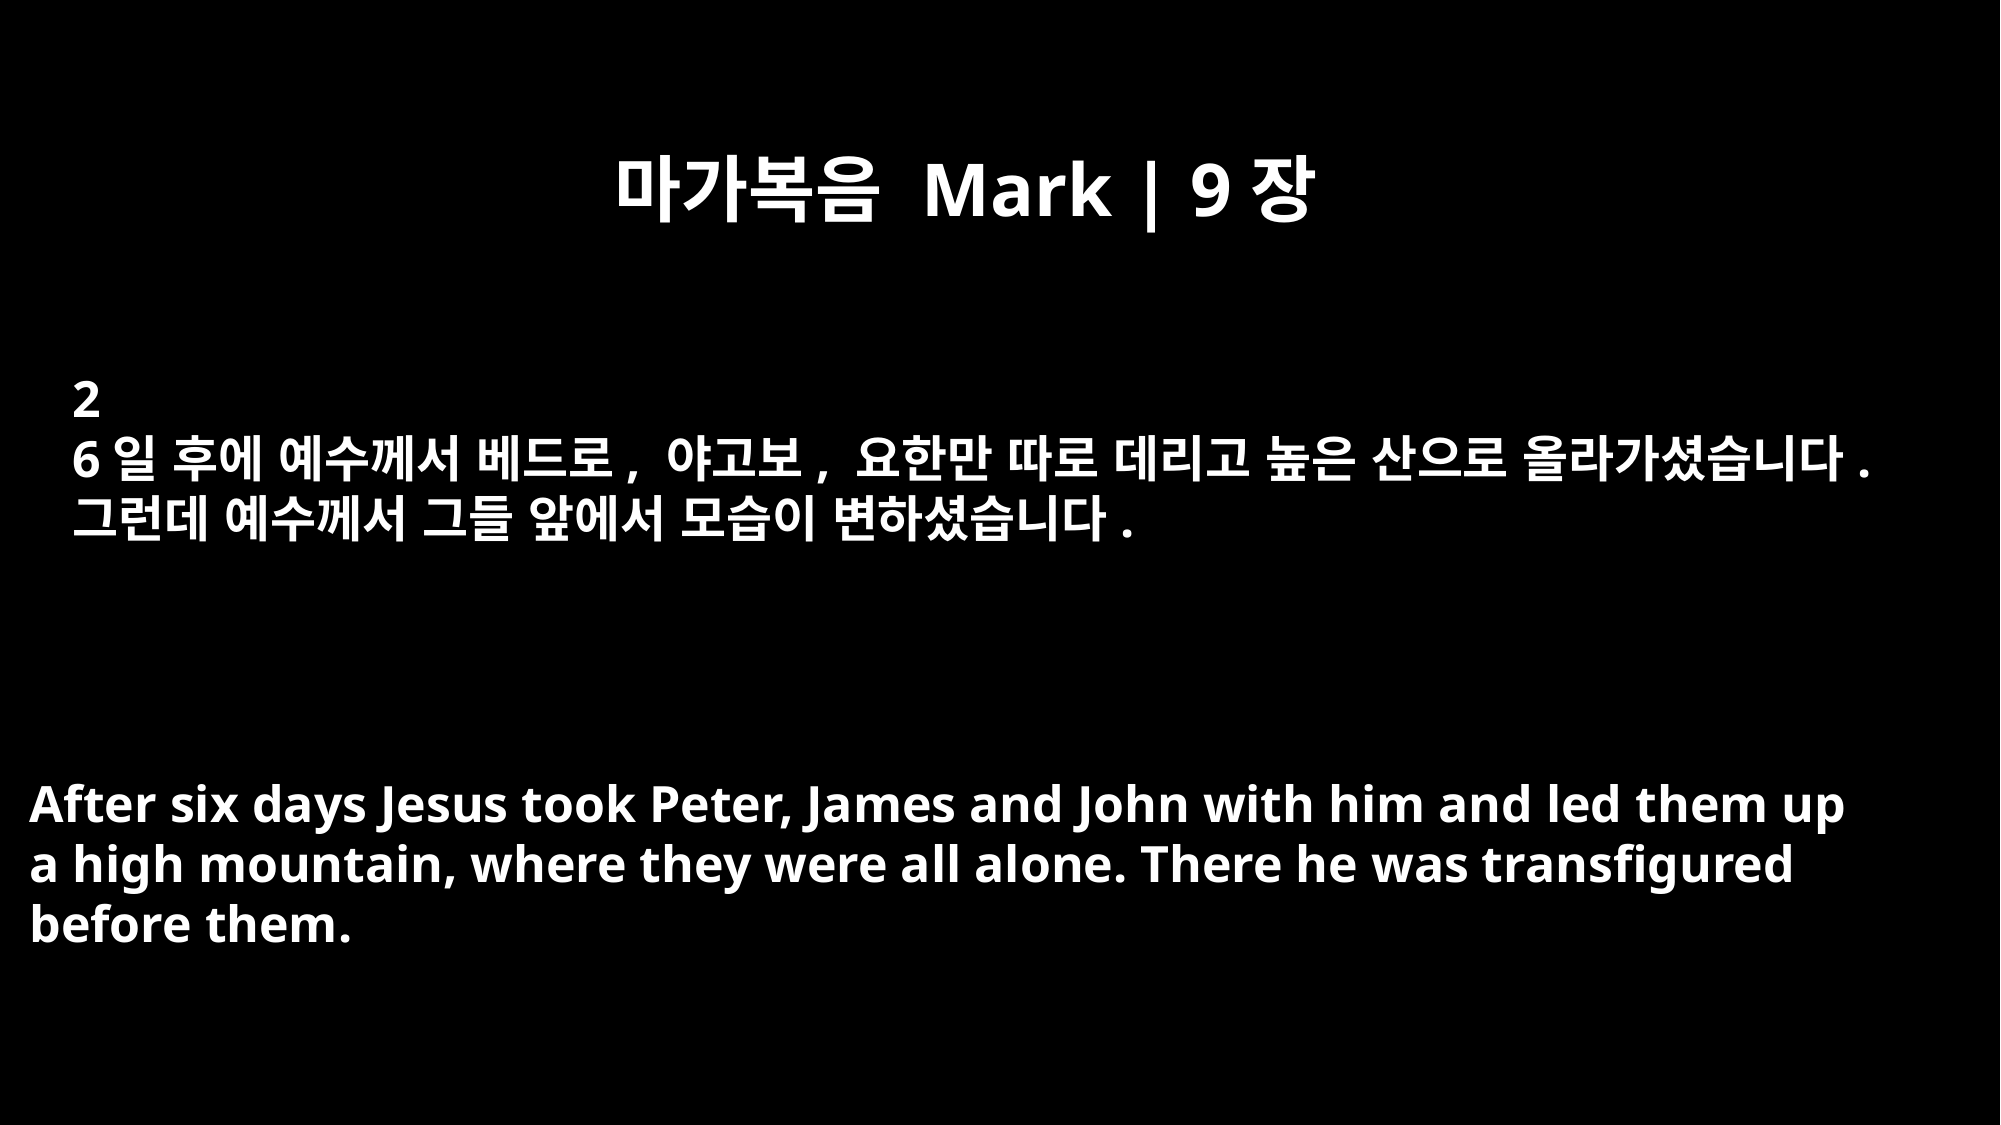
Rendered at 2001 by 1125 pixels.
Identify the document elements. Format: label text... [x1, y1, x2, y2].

text_box After six days Jesus took Peter, James and John with him and led them up a high mountain, where they were all alone. There he was transfigured before them. [14, 764, 1875, 960]
text_box 마가복음 Mark | 9장 [599, 136, 1333, 239]
text_box 2 6일 후에 예수께서 베드로, 야고보, 요한만 따로 데리고 높은 산으로 올라가셨습니다. 그런데 예수께서 그들 앞에서 모습이 변하셨습니다. [57, 359, 1900, 555]
